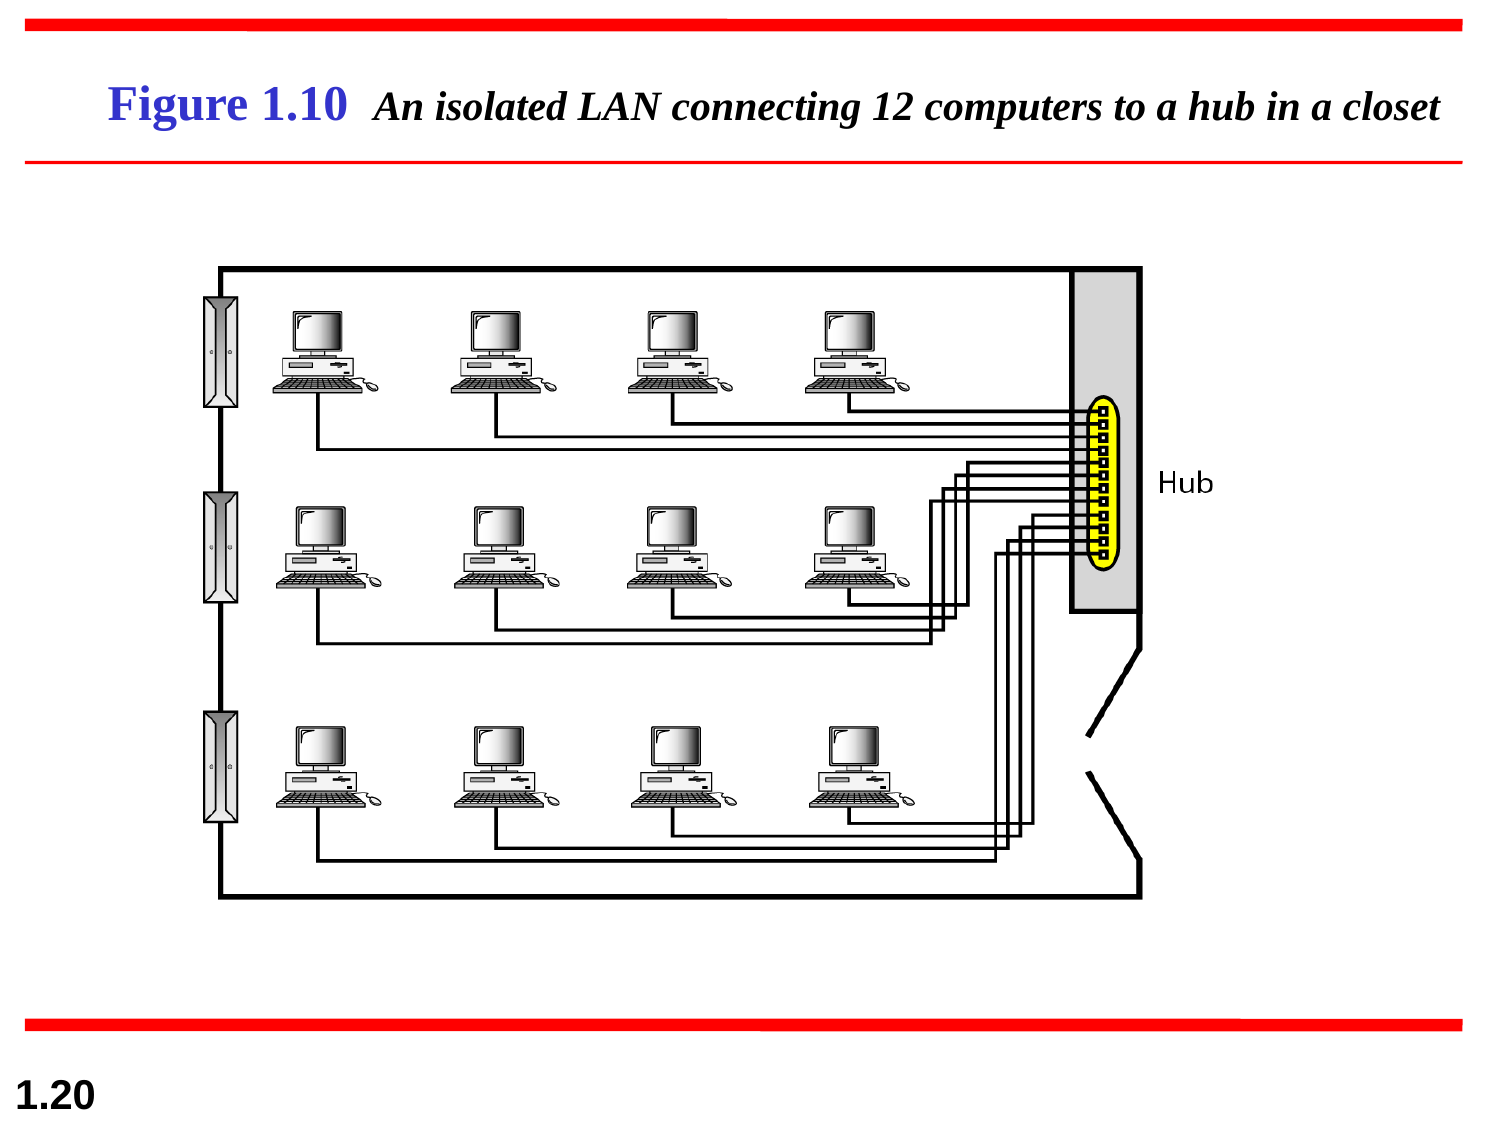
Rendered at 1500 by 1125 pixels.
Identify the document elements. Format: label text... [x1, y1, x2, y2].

picture [203, 266, 1213, 900]
text_box Figure 1.10 An isolated LAN connecting 12 computers to a hub in a closet [92, 62, 1456, 138]
text_box 1.20 [0, 1049, 313, 1125]
